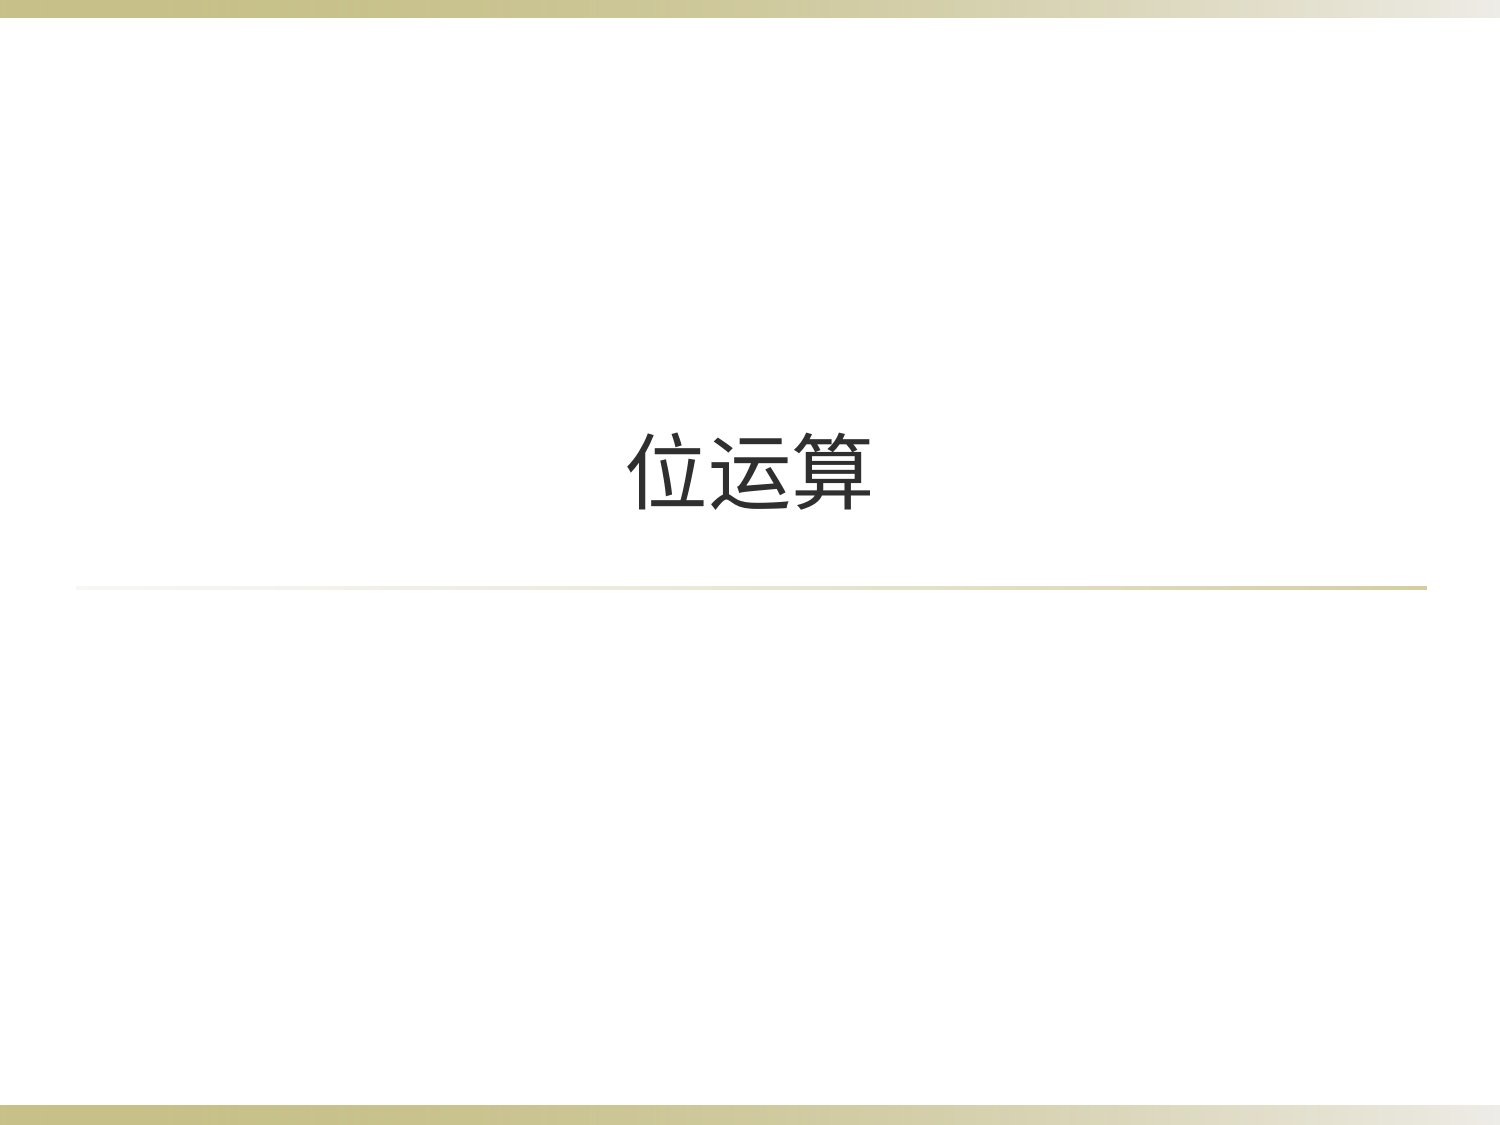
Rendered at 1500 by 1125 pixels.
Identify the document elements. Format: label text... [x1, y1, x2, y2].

title 位运算 [112, 349, 1388, 591]
